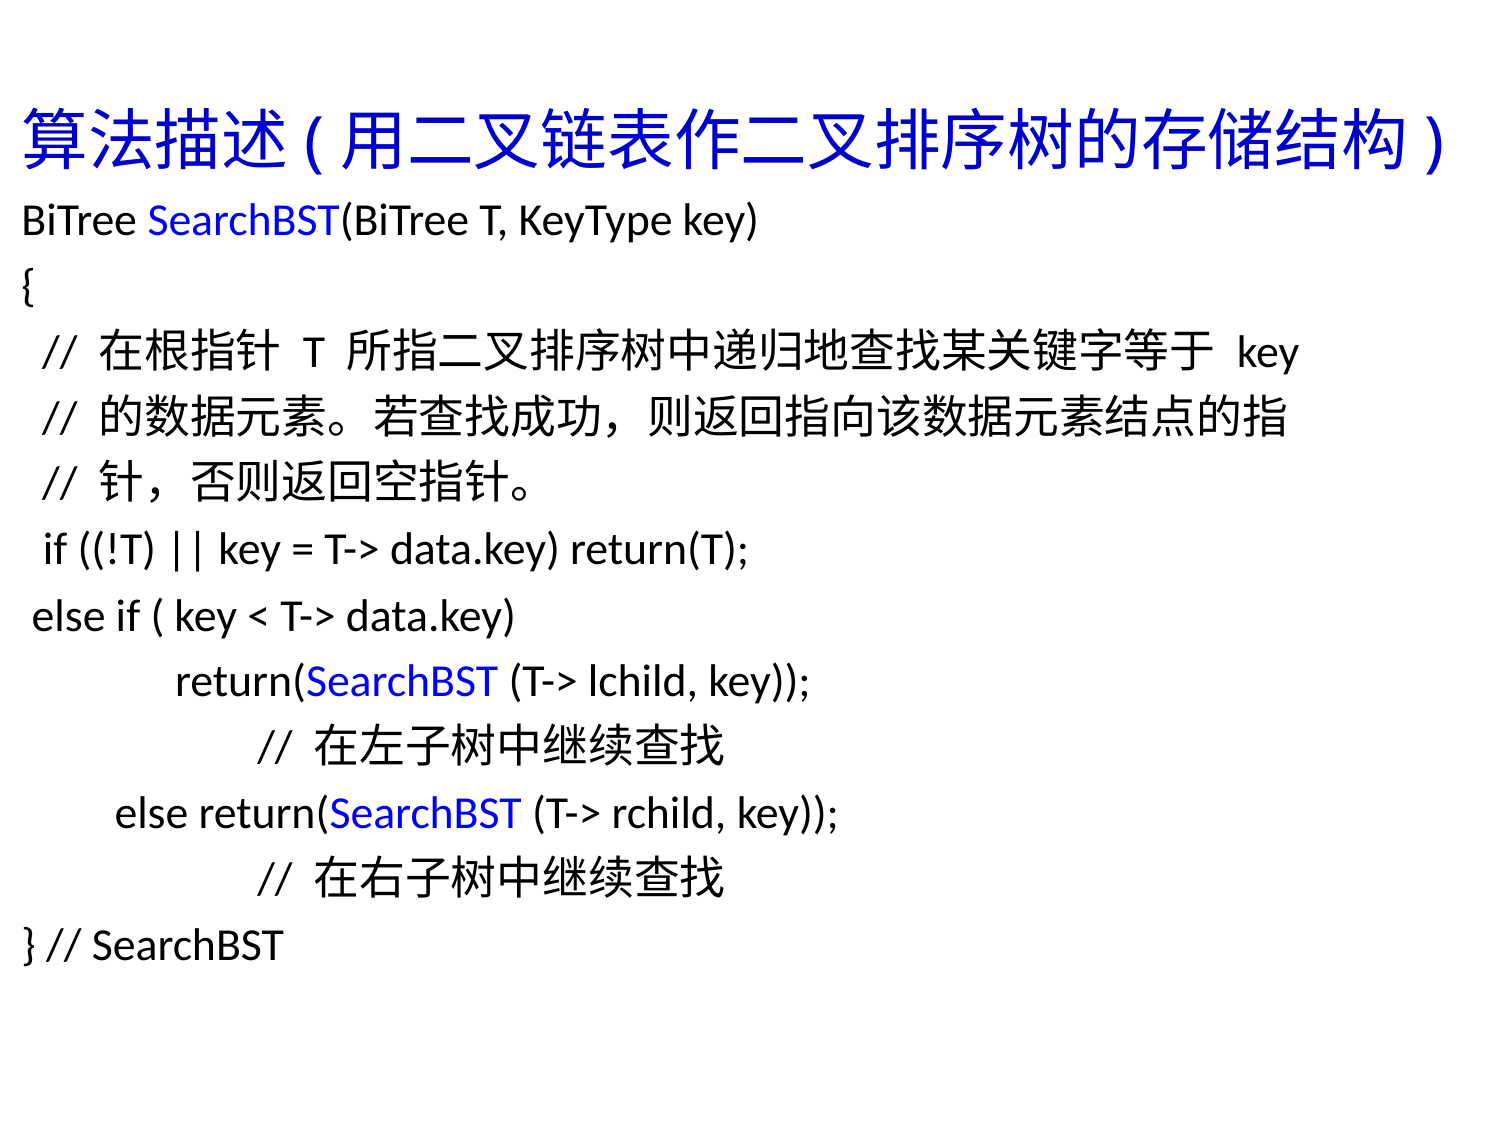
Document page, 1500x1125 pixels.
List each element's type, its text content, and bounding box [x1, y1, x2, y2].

text_box 算法描述(用二叉链表作二叉排序树的存储结构) BiTree SearchBST(BiTree T, KeyType key) { // 在根指针 T 所指二叉排序树中递归地查找某关键字等于 key // 的数据元素。若查找成功，则返回指向该数据元素结点的指 // 针，否则返回空指针。 if ((!T) || key = T-> data.key) return(T); else if ( key < T-> data.key) return(SearchBST (T-> lchild, key)); // 在左子树中继续查找 else return(SearchBST (T-> rchild, key)); // 在右子树中继续查找 } // SearchBST [6, 74, 1460, 978]
